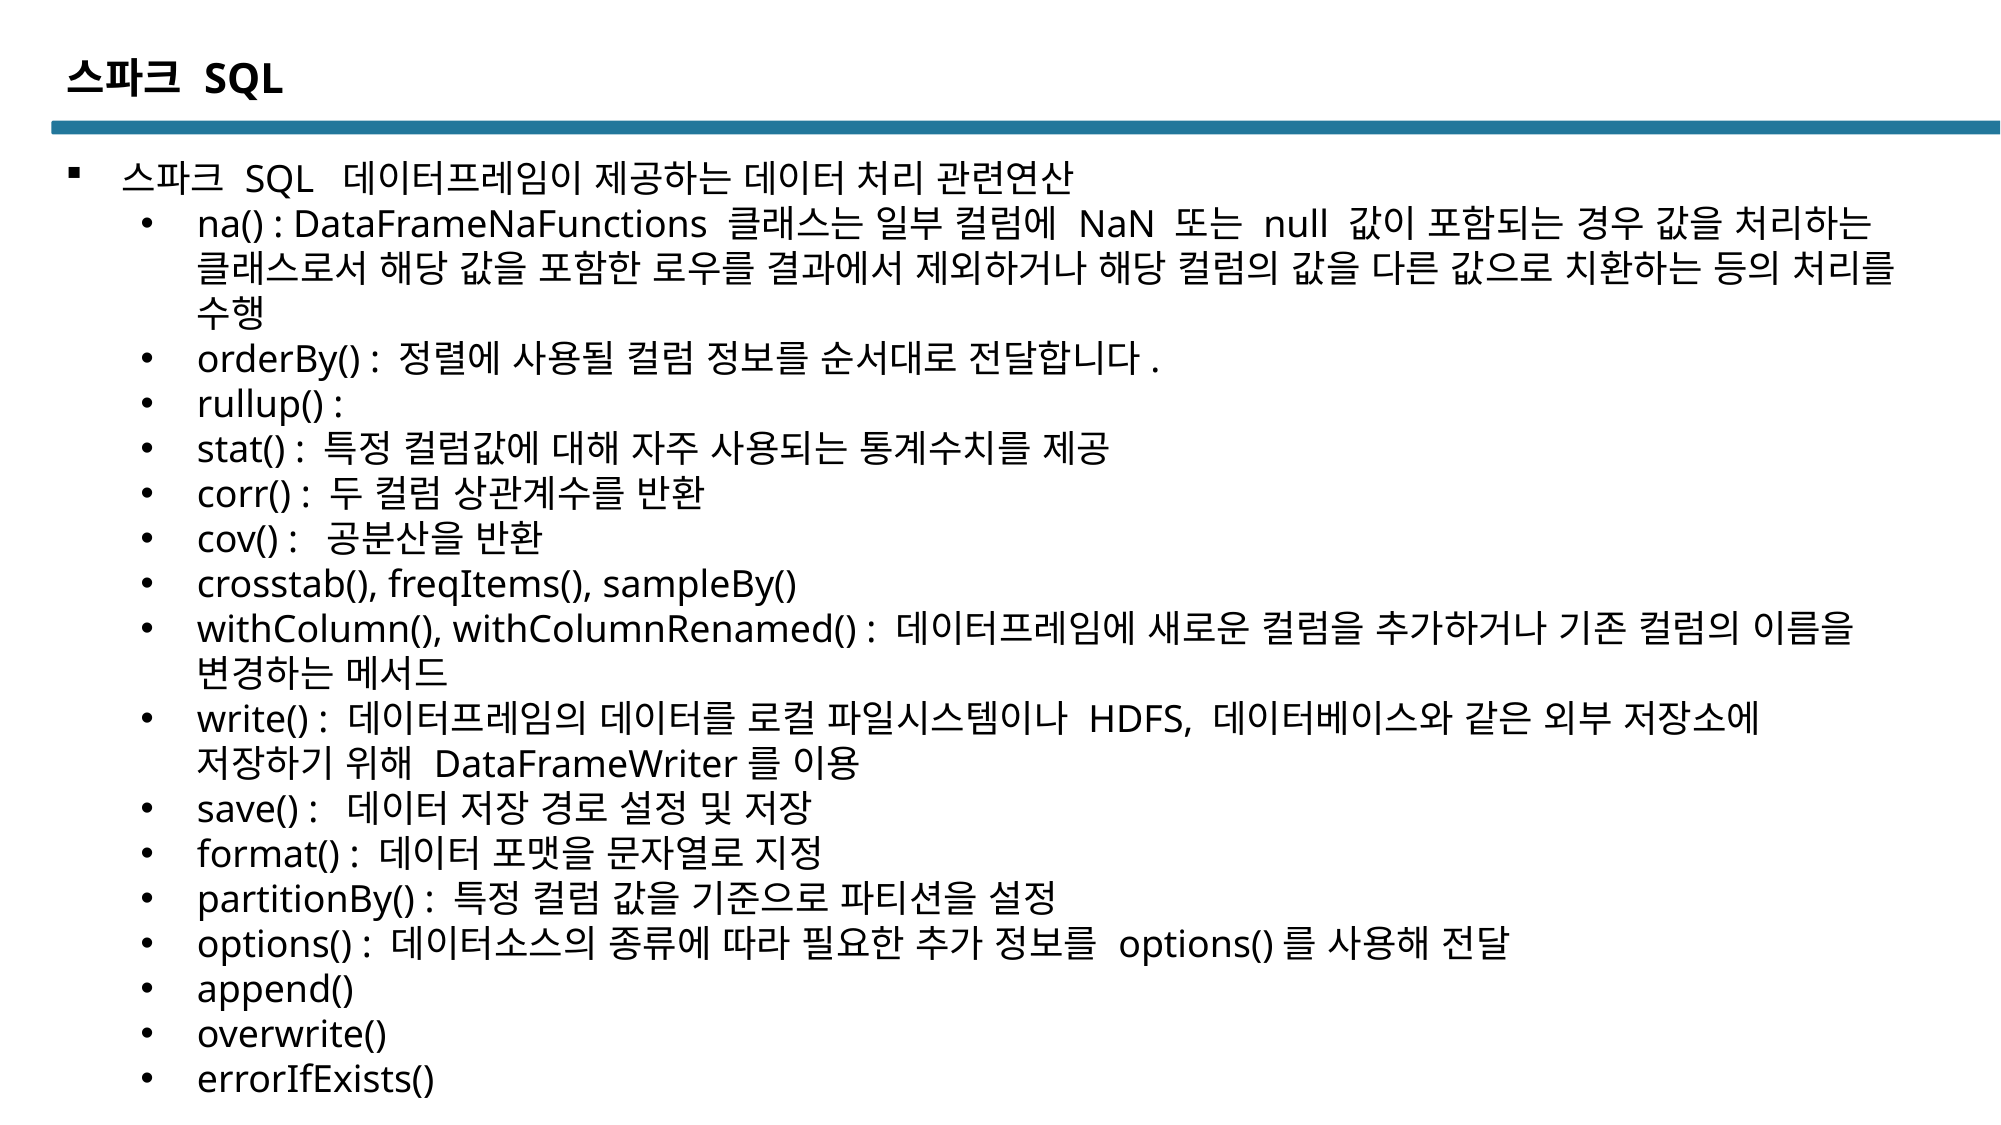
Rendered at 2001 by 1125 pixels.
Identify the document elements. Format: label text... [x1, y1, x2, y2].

text_box 스파크 SQL [51, 50, 1238, 121]
text_box 스파크 SQL 데이터프레임이 제공하는 데이터 처리 관련연산 na() : DataFrameNaFunctions 클래스는 일부 컬럼에 NaN 또는 null 값이 포함되는 경우 값을 처리하는 클래스로서 해당 값을 포함한 로우를 결과에서 제외하거나 해당 컬럼의 값을 다른 값으로 치환하는 등의 처리를 수행 orderBy() : 정렬에 사용될 컬럼 정보를 순서대로 전달합니다. rullup() : stat() : 특정 컬럼값에 대해 자주 사용되는 통계수치를 제공 corr() : 두 컬럼 상관계수를 반환 cov() : 공분산을 반환 crosstab(), freqItems(), sampleBy() withColumn(), withColumnRenamed() : 데이터프레임에 새로운 컬럼을 추가하거나 기존 컬럼의 이름을 변경하는 메서드 write() : 데이터프레임의 데이터를 로컬 파일시스템이나 HDFS, 데이터베이스와 같은 외부 저장소에 저장하기 위해 DataFrameWriter를 이용 save() : 데이터 저장 경로 설정 및 저장 format() : 데이터 포맷을 문자열로 지정 partitionBy() : 특정 컬럼 값을 기준으로 파티션을 설정 options() : 데이터소스의 종류에 따라 필요한 추가 정보를 options()를 사용해 전달 append() overwrite() errorIfExists() [50, 147, 1916, 1108]
